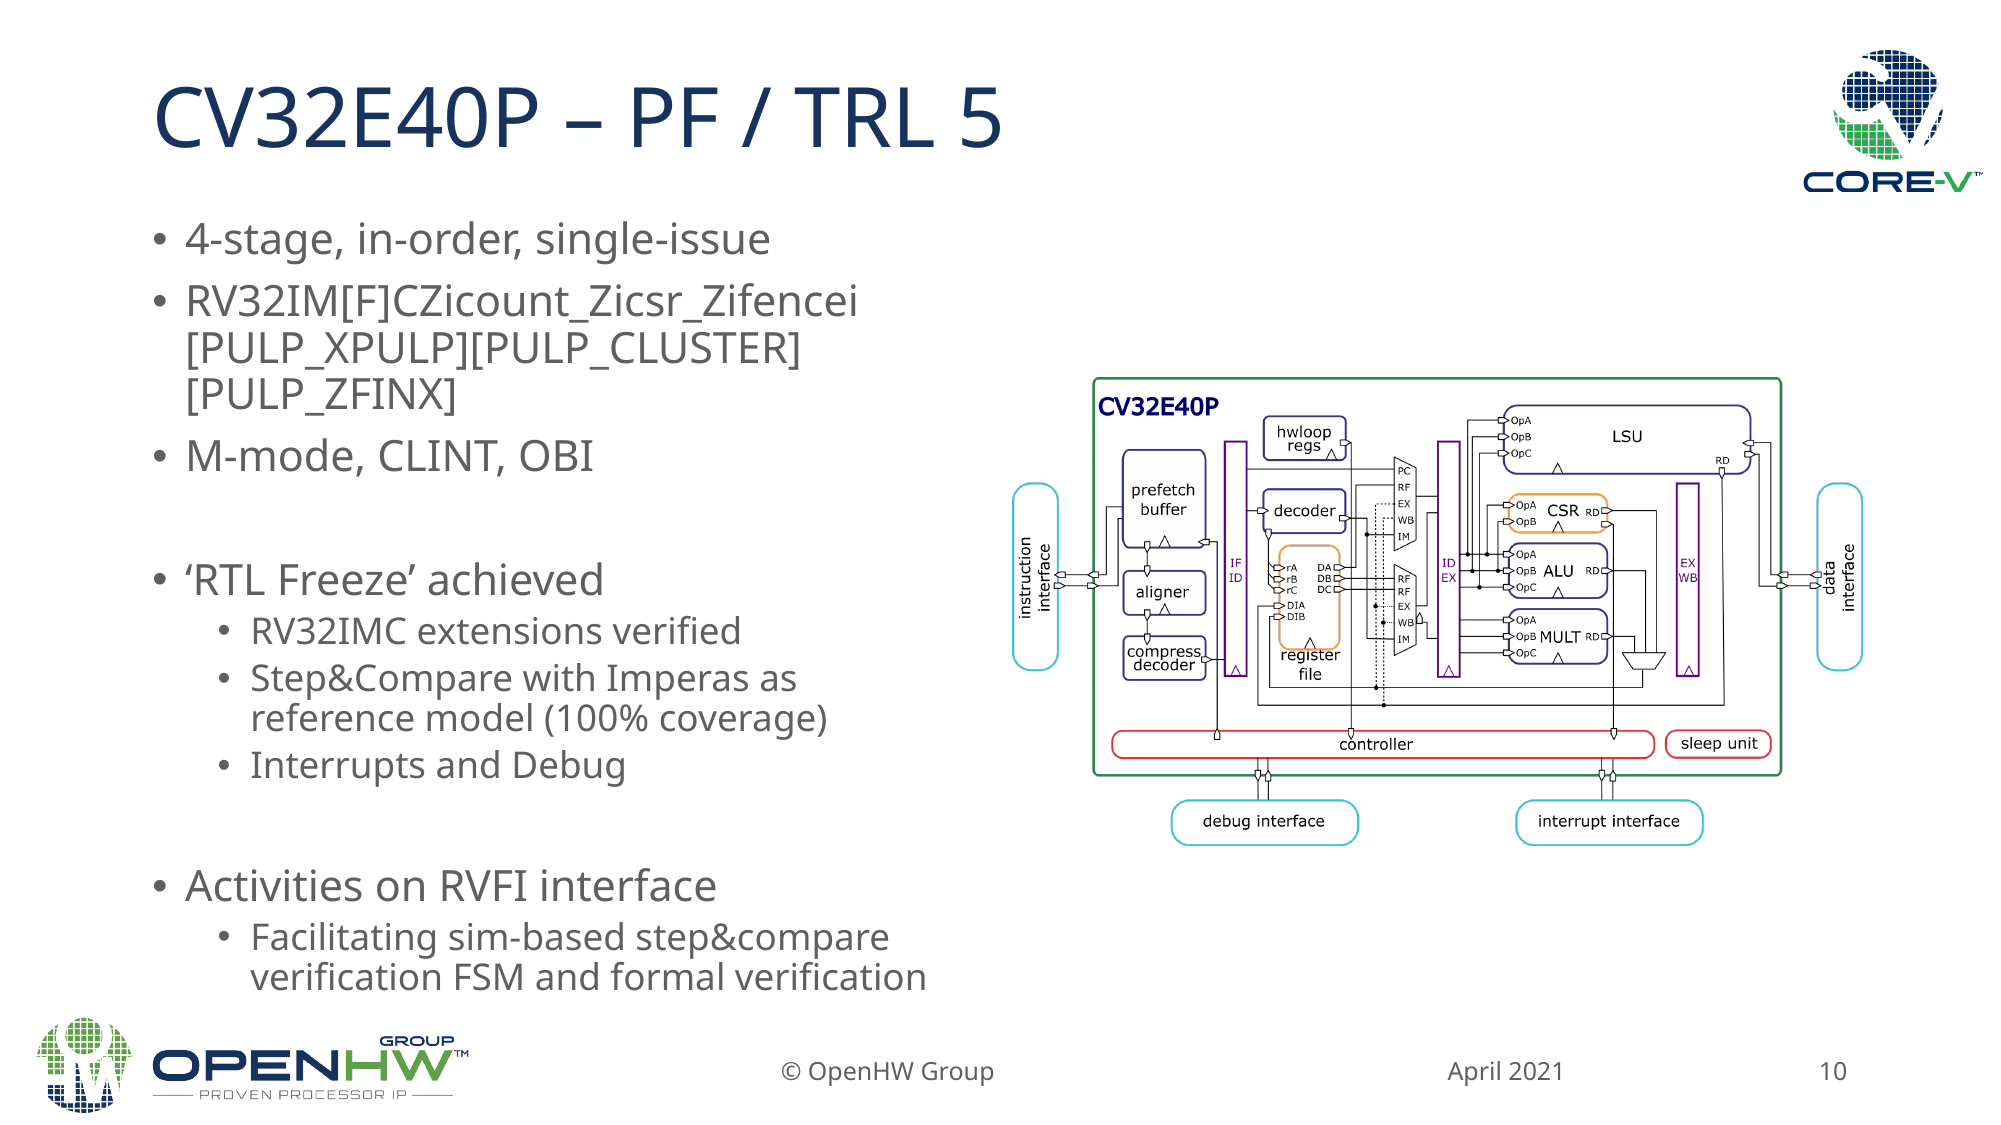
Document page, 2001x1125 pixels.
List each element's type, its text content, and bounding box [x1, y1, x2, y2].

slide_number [1335, 1040, 1678, 1101]
slide_number 10 [1782, 1042, 1863, 1103]
title CV32E40P – PF / TRL 5 [137, 59, 1804, 181]
picture [32, 1013, 473, 1117]
list 4-stage, in-order, single-issue RV32IM[F]CZicount_Zicsr_Zifencei [PULP_XPULP][PULP_CLUSTER][PULP_ZFINX] M-mode, CLINT, OBI ‘RTL Freeze’ achieved RV32IMC extensions verified Step&Compare with Imperas as reference model (100% coverage) Interrupts and Debug Activities on RVFI interface Facilitating sim-based step&compare verification FSM and formal verification [137, 210, 988, 1014]
footer © OpenHW Group [550, 1042, 1226, 1103]
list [1012, 377, 1863, 846]
